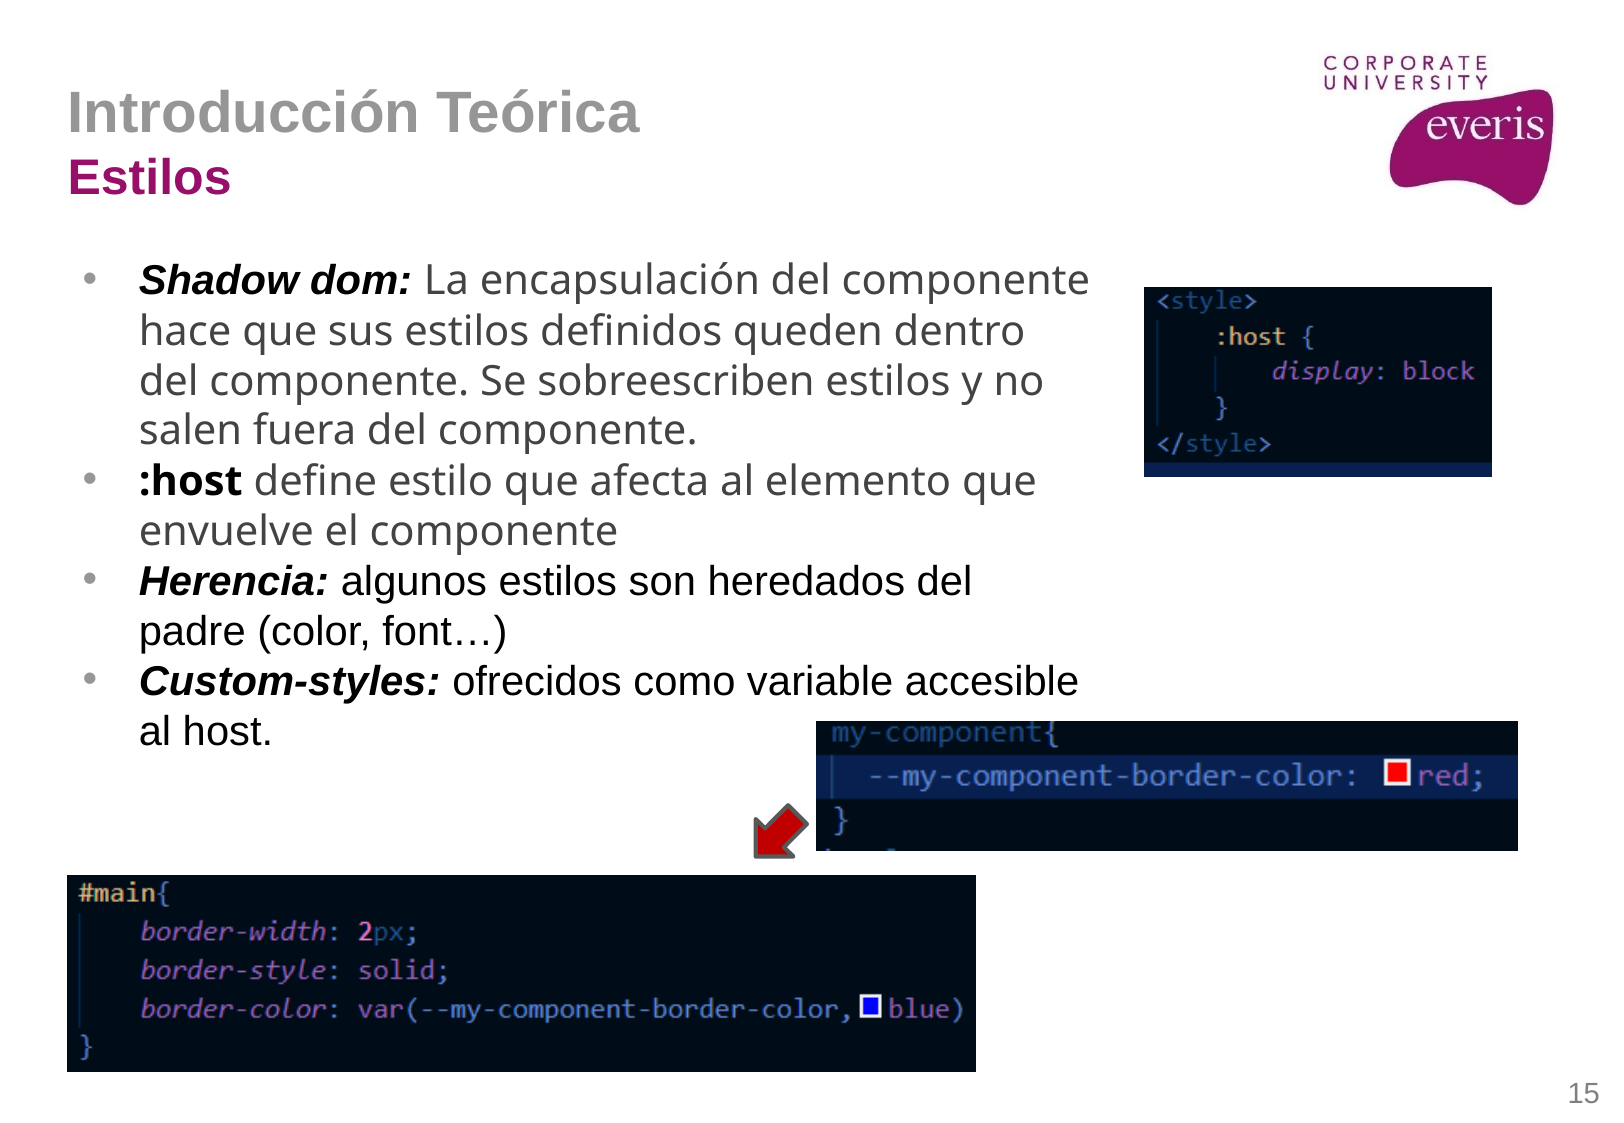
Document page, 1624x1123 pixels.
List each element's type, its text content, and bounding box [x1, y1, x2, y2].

picture [67, 875, 976, 1072]
picture [1307, 39, 1560, 211]
text_box Shadow dom: La encapsulación del componente hace que sus estilos definidos queden dentro del componente. Se sobreescriben estilos y no salen fuera del componente. :host define estilo que afecta al elemento que envuelve el componente Herencia: algunos estilos son heredados del padre (color, font…) Custom-styles: ofrecidos como variable accesible al host. [67, 245, 1106, 761]
picture [1143, 287, 1492, 477]
picture [816, 720, 1518, 851]
list Introducción Teórica Estilos [67, 74, 1530, 233]
text_box [753, 803, 810, 859]
